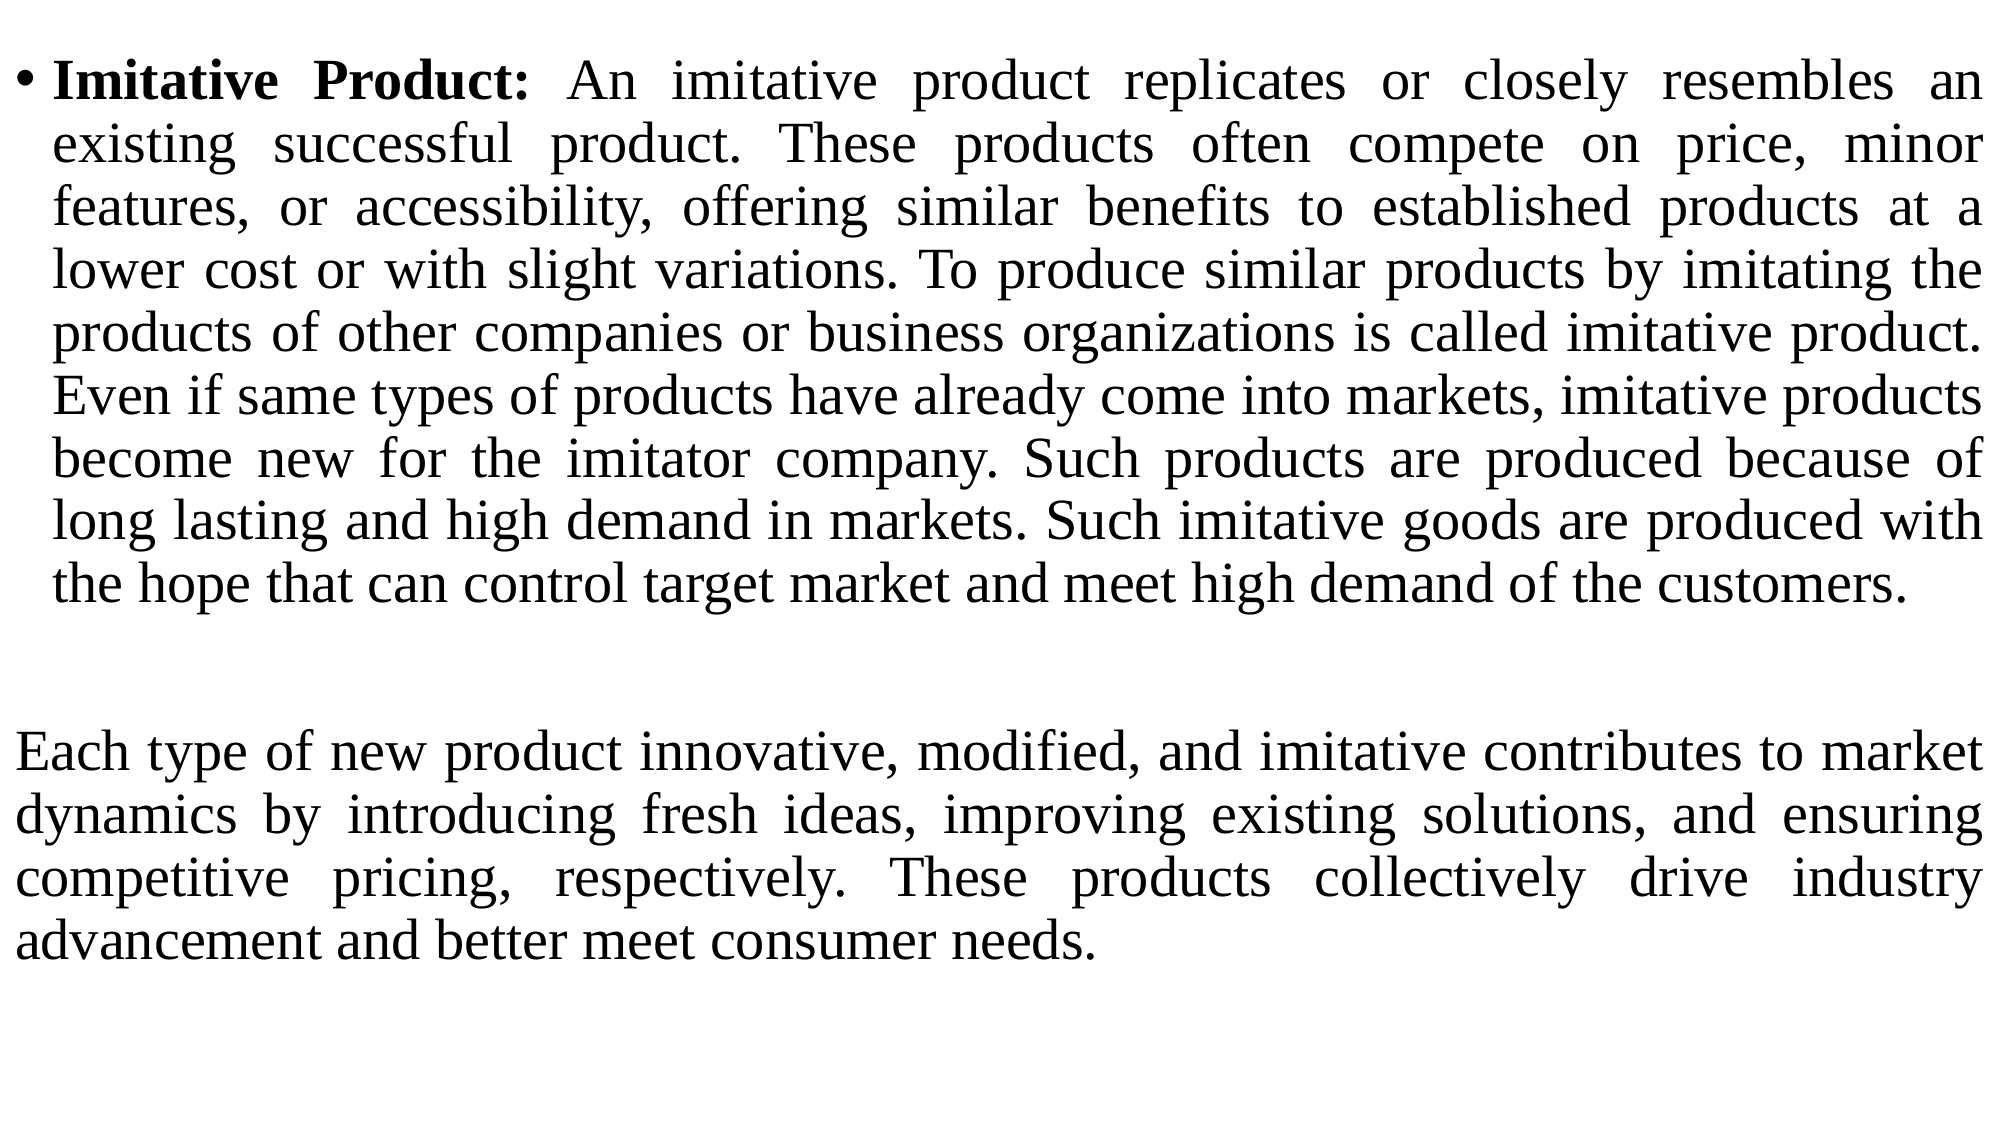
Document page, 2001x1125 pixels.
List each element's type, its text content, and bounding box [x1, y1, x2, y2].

list Imitative Product: An imitative product replicates or closely resembles an existing successful product. These products often compete on price, minor features, or accessibility, offering similar benefits to established products at a lower cost or with slight variations. To produce similar products by imitating the products of other companies or business organizations is called imitative product. Even if same types of products have already come into markets, imitative products become new for the imitator company. Such products are produced because of long lasting and high demand in markets. Such imitative goods are produced with the hope that can control target market and meet high demand of the customers. Each type of new product innovative, modified, and imitative contributes to market dynamics by introducing fresh ideas, improving existing solutions, and ensuring competitive pricing, respectively. These products collectively drive industry advancement and better meet consumer needs. [0, 41, 2000, 1125]
